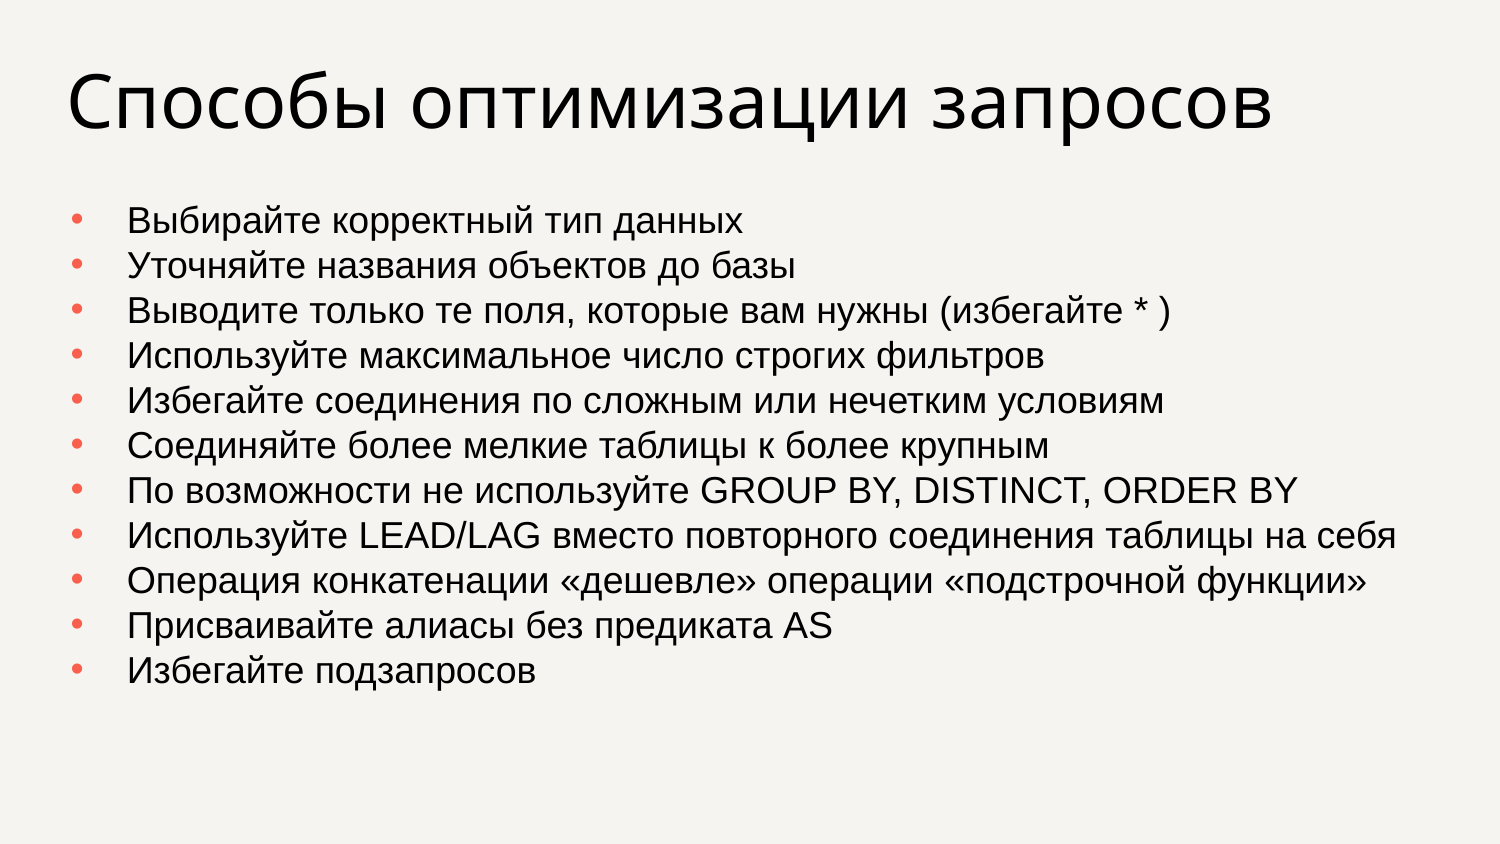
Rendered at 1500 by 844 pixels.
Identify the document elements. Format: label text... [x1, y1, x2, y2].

title Способы оптимизации запросов [51, 31, 1449, 159]
text_box Выбирайте корректный тип данных Уточняйте названия объектов до базы Выводите только те поля, которые вам нужны (избегайте * ) Используйте максимальное число строгих фильтров Избегайте соединения по сложным или нечетким условиям Соединяйте более мелкие таблицы к более крупным По возможности не используйте GROUP BY, DISTINCT, ORDER BY Используйте LEAD/LAG вместо повторного соединения таблицы на себя Операция конкатенации «дешевле» операции «подстрочной функции» Присваивайте алиасы без предиката AS Избегайте подзапросов [36, 181, 1463, 812]
